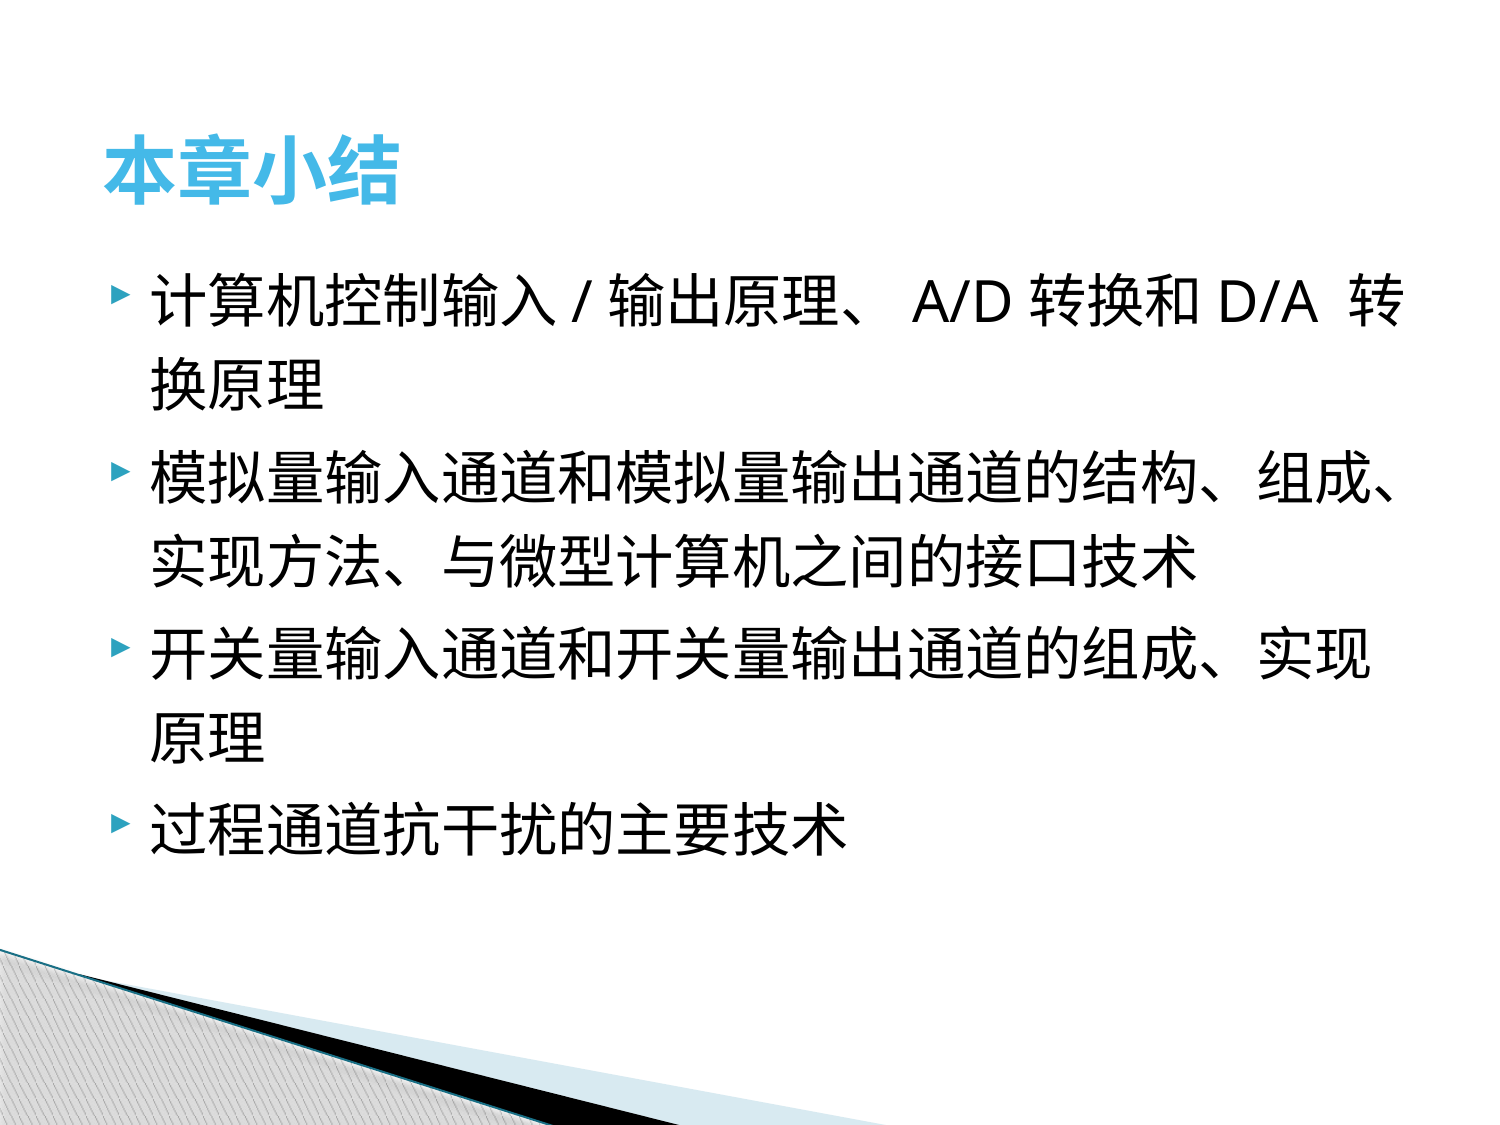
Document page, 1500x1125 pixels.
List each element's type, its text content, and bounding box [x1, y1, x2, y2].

title 本章小结 [87, 75, 1363, 263]
list 计算机控制输入/输出原理、A/D转换和D/A 转换原理 模拟量输入通道和模拟量输出通道的结构、组成、实现方法、与微型计算机之间的接口技术 开关量输入通道和开关量输出通道的组成、实现原理 过程通道抗干扰的主要技术 [75, 242, 1425, 986]
